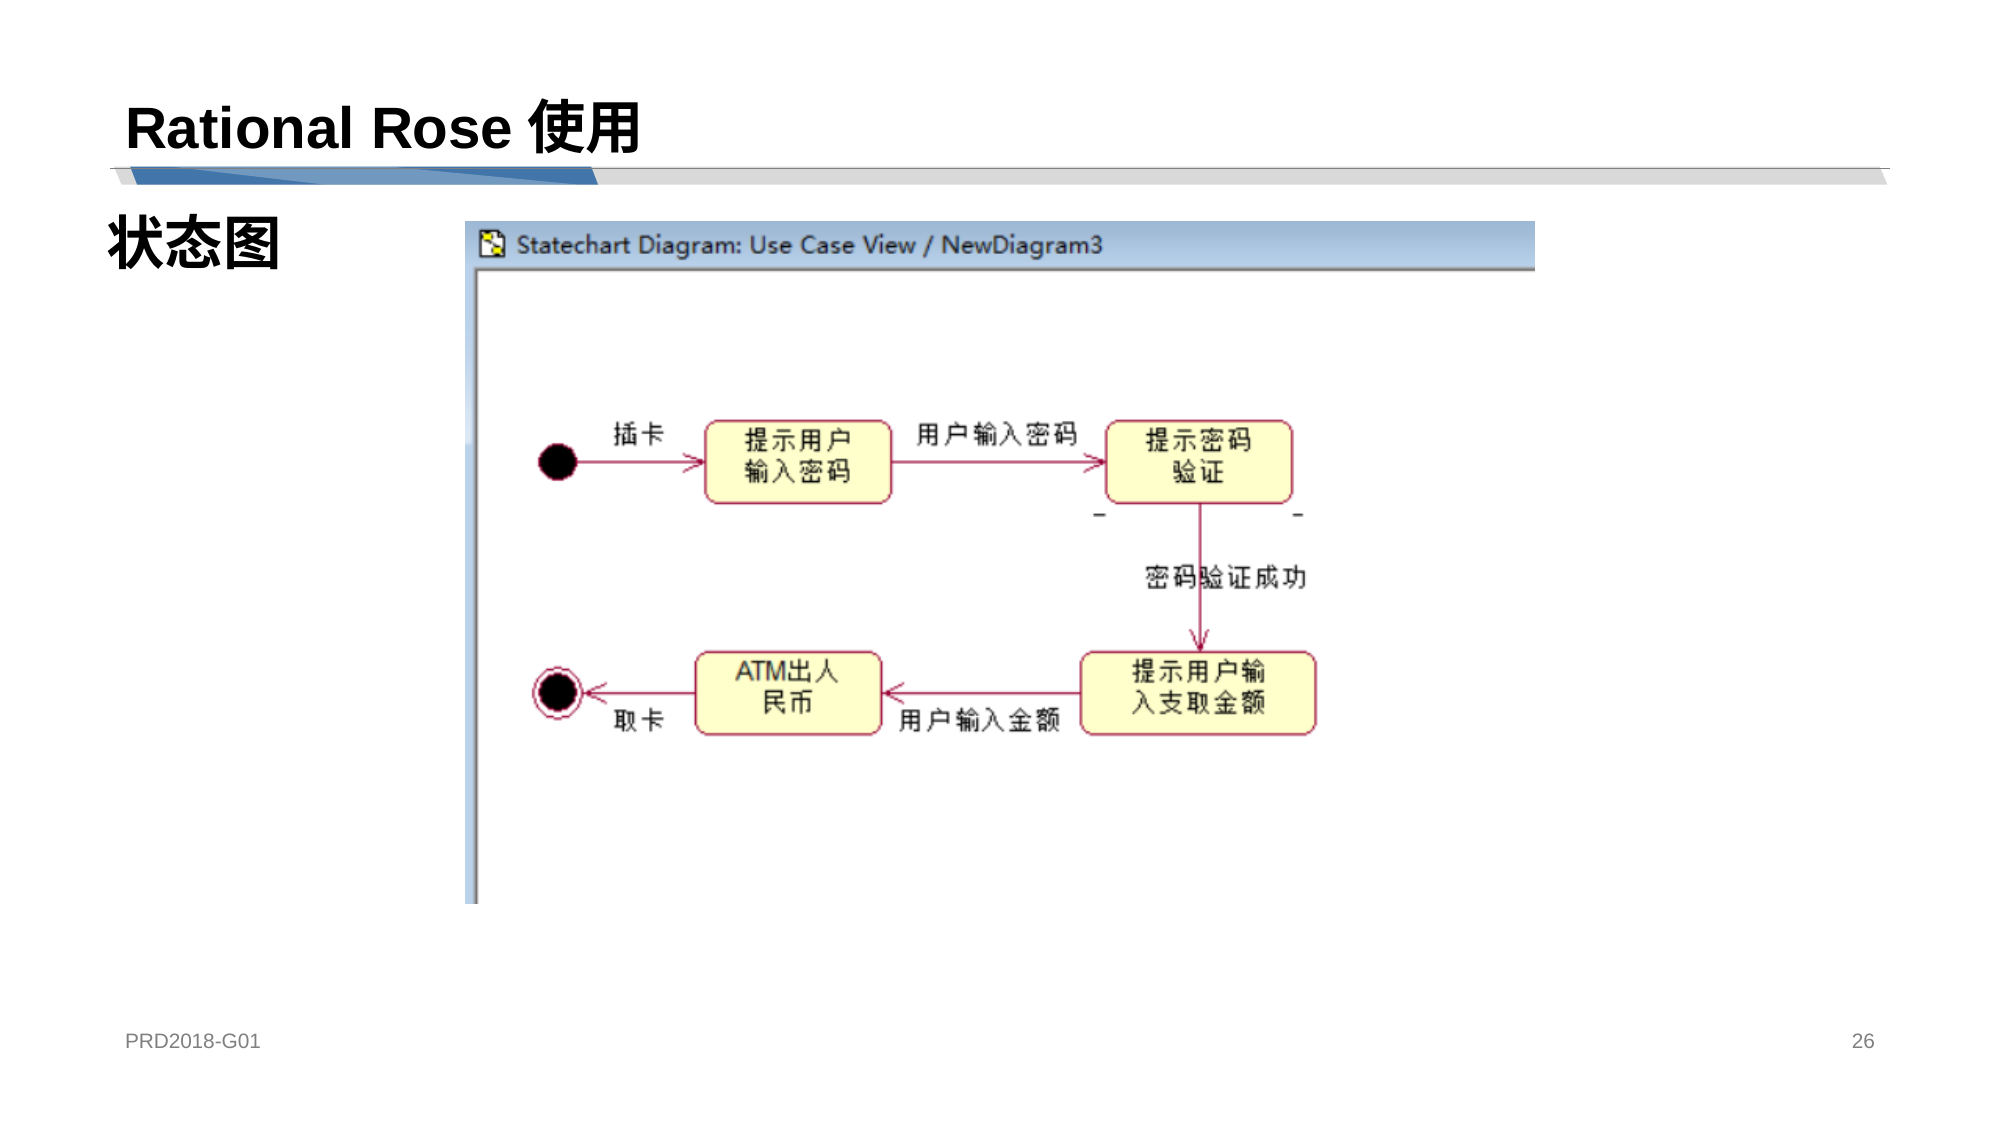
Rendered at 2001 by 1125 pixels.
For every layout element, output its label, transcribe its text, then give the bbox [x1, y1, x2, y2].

text_box 状态图 [91, 198, 561, 284]
slide_number 26 [1412, 1023, 1890, 1058]
picture [465, 221, 1535, 904]
title Rational Rose使用 [109, 0, 1890, 169]
footer PRD2018-G01 [109, 1023, 790, 1058]
